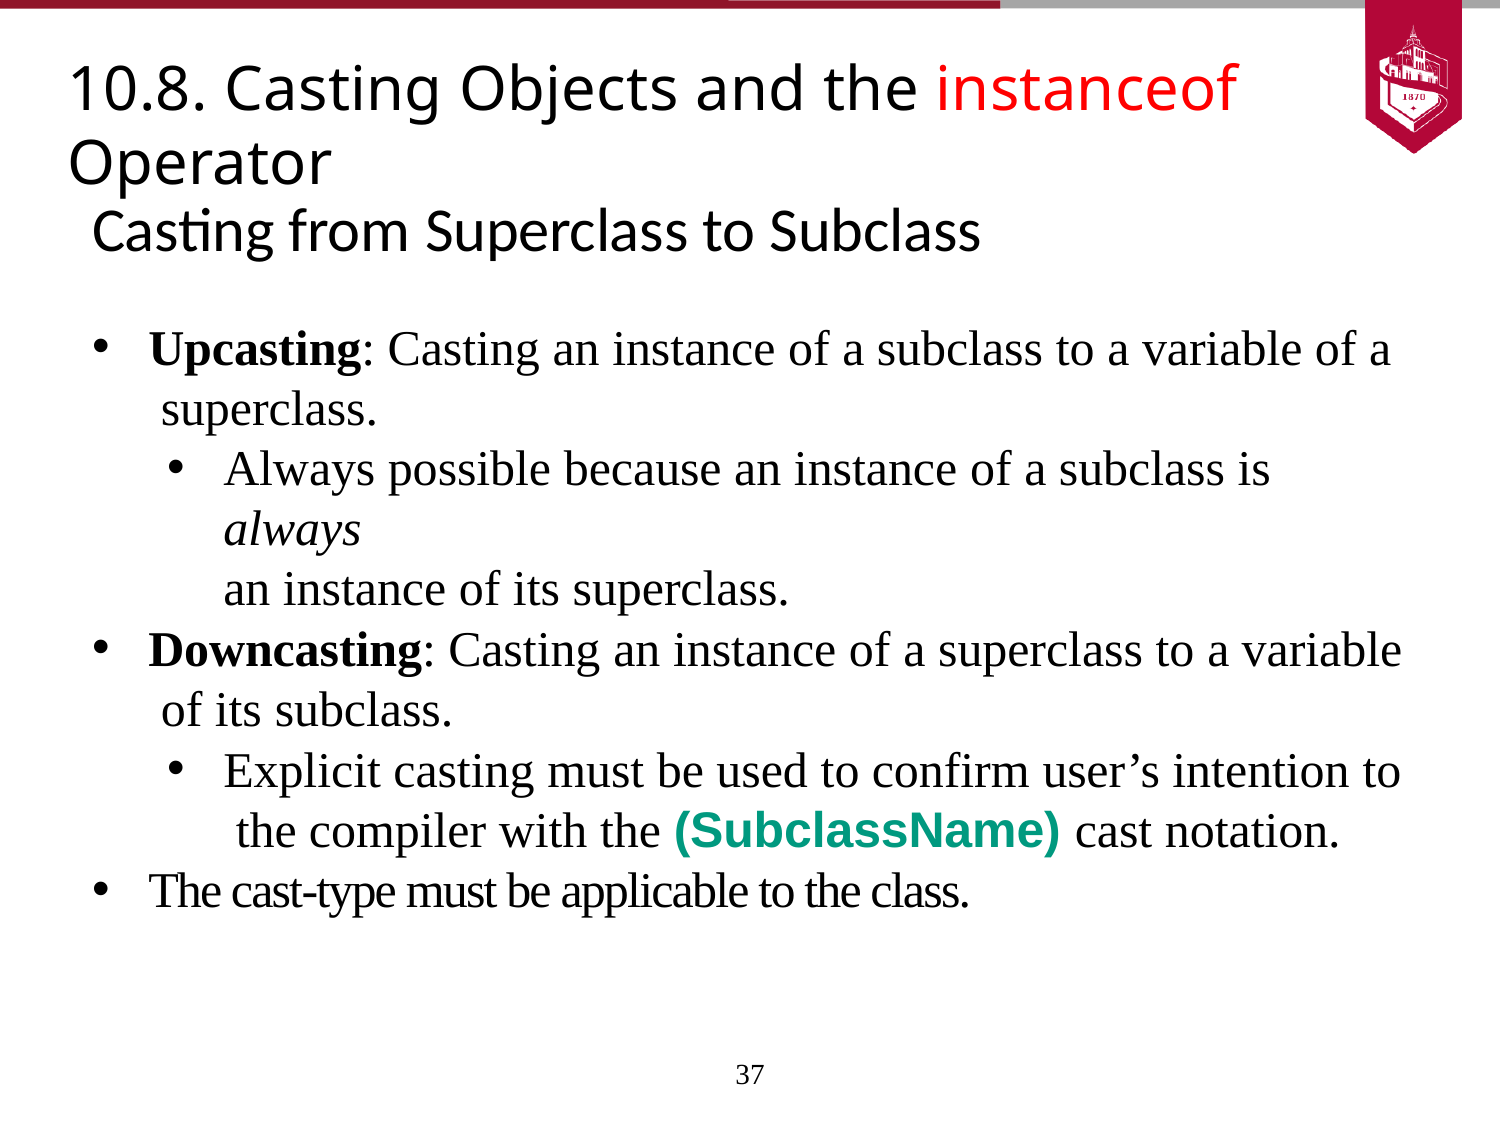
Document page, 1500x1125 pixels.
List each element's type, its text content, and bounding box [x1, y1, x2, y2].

slide_number 37 [729, 1056, 773, 1125]
title 10.8. Casting Objects and the instanceof Operator [65, 162, 1320, 238]
text_box Casting from Superclass to Subclass Upcasting: Casting an instance of a subclass to a variable of a superclass. Always possible because an instance of a subclass is always an instance of its superclass. Downcasting: Casting an instance of a superclass to a variable of its subclass. Explicit casting must be used to confirm user’s intention to the compiler with the (SubclassName) cast notation. The cast-type must be applicable to the class. [89, 186, 1426, 918]
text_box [0, 0, 1500, 155]
